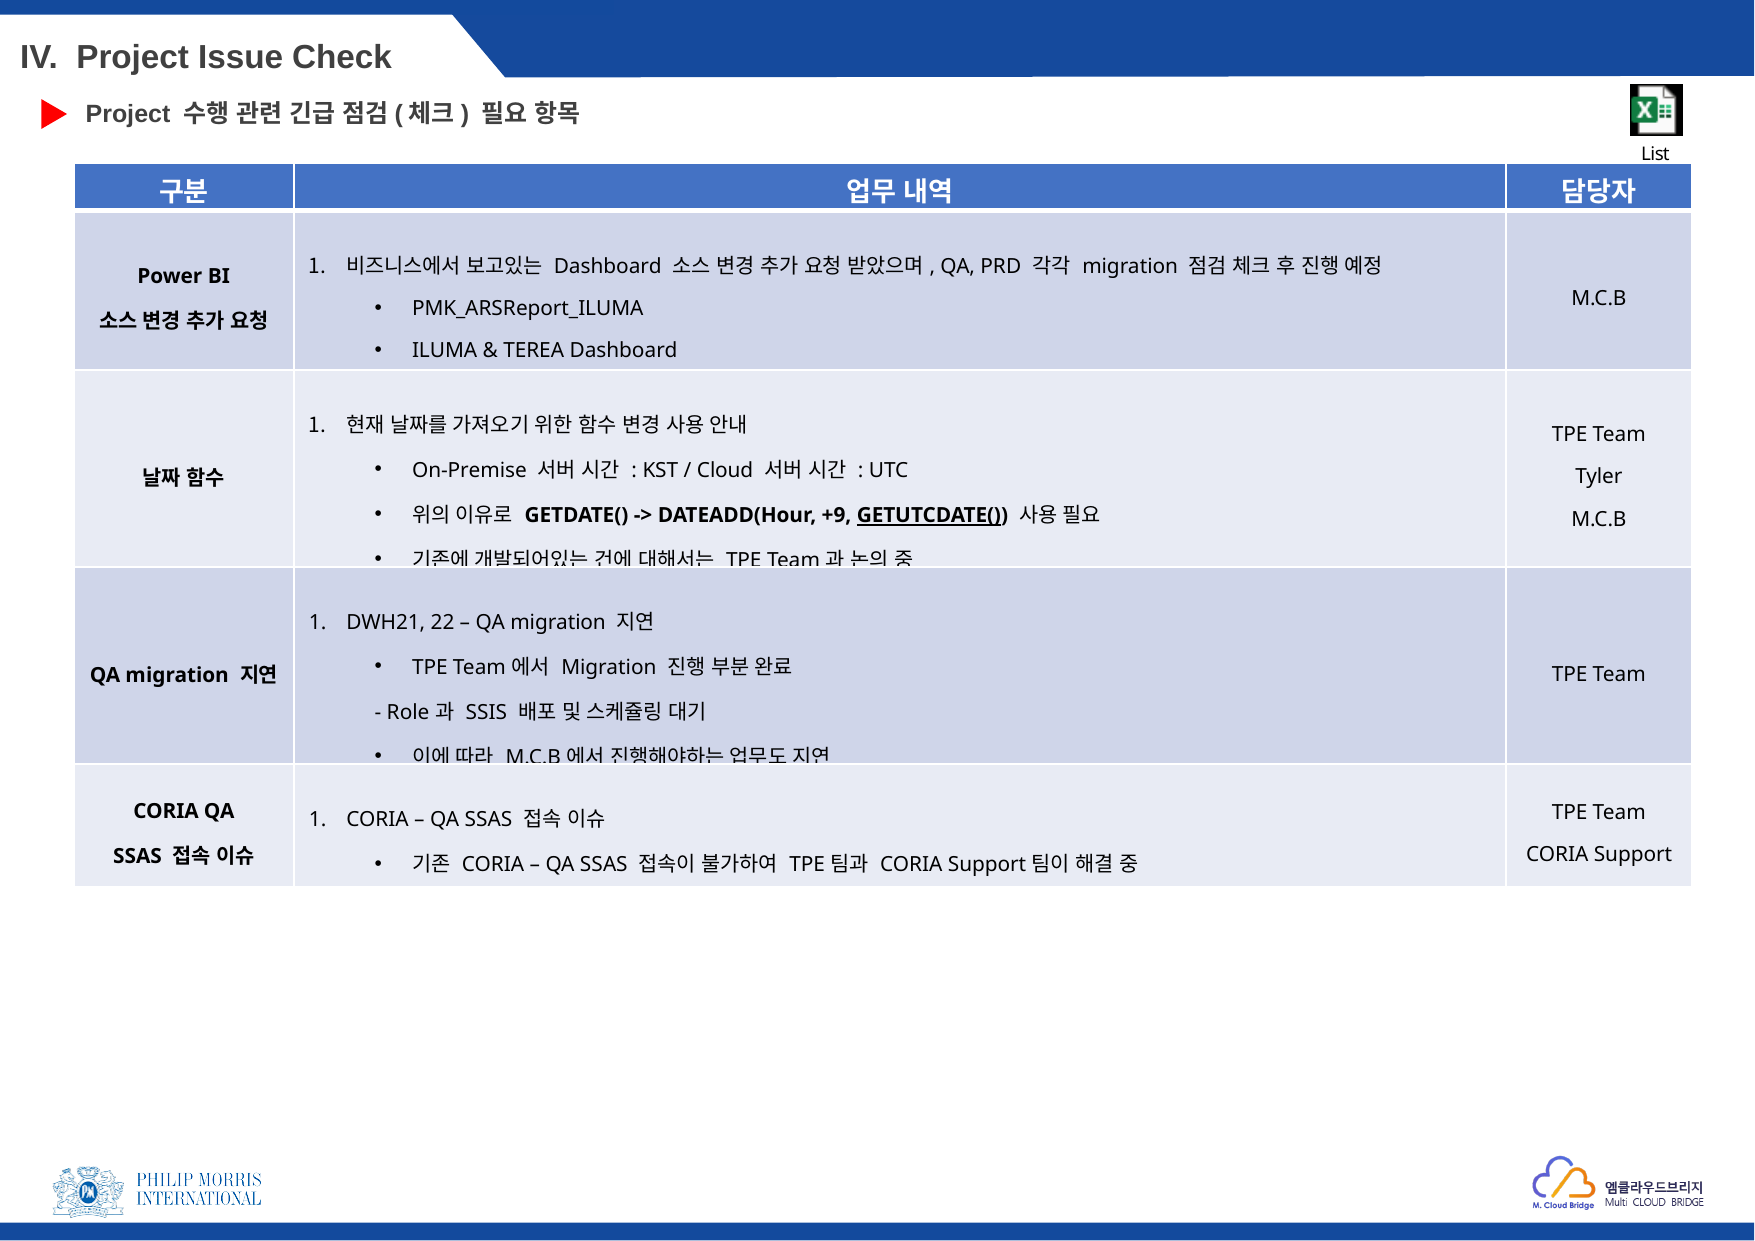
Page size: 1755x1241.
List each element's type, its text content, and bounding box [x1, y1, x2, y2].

table_cell DWH21, 22 – QA migration 지연 TPE Team에서 Migration 진행 부분 완료 - Role과 SSIS 배포 및 스케쥴링 대기 이에 따라 M.C.B에서 진행해야하는 업무도 지연 [295, 568, 1505, 763]
table_cell TPE Team [1507, 568, 1691, 763]
picture [1528, 1147, 1710, 1219]
picture [44, 1156, 274, 1219]
table_cell Power BI 소스 변경 추가 요청 [75, 213, 293, 369]
table_header 구분 [75, 164, 293, 208]
text_box [40, 97, 70, 131]
table_cell M.C.B [1507, 213, 1691, 369]
table_cell TPE Team CORIA Support [1507, 765, 1691, 886]
table_cell TPE Team Tyler M.C.B [1507, 371, 1691, 566]
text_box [1580, 84, 1731, 211]
table_cell 현재 날짜를 가져오기 위한 함수 변경 사용 안내 On-Premise 서버 시간 : KST / Cloud 서버 시간 : UTC 위의 이유로 GETDATE() -> DATEADD(Hour, +9, GETUTCDATE()) 사용 필요 기존에 개발되어있는 건에 대해서는 TPE Team과 논의 중 [295, 371, 1505, 566]
table_cell CORIA – QA SSAS 접속 이슈 기존 CORIA – QA SSAS 접속이 불가하여 TPE팀과 CORIA Support팀이 해결 중 [295, 765, 1505, 886]
table_cell 날짜 함수 [75, 371, 293, 566]
table_cell 비즈니스에서 보고있는 Dashboard 소스 변경 추가 요청 받았으며, QA, PRD 각각 migration 점검 체크 후 진행 예정 PMK_ARSReport_ILUMA ILUMA & TEREA Dashboard [295, 213, 1505, 369]
table_header 업무 내역 [295, 164, 1505, 208]
text_box IV. Project Issue Check [4, 27, 477, 84]
table_cell QA migration 지연 [75, 568, 293, 763]
table_cell CORIA QA SSAS 접속 이슈 [75, 765, 293, 886]
table_header 담당자 [1507, 164, 1580, 208]
text_box Project 수행 관련 긴급 점검(체크) 필요 항목 [69, 89, 1554, 136]
